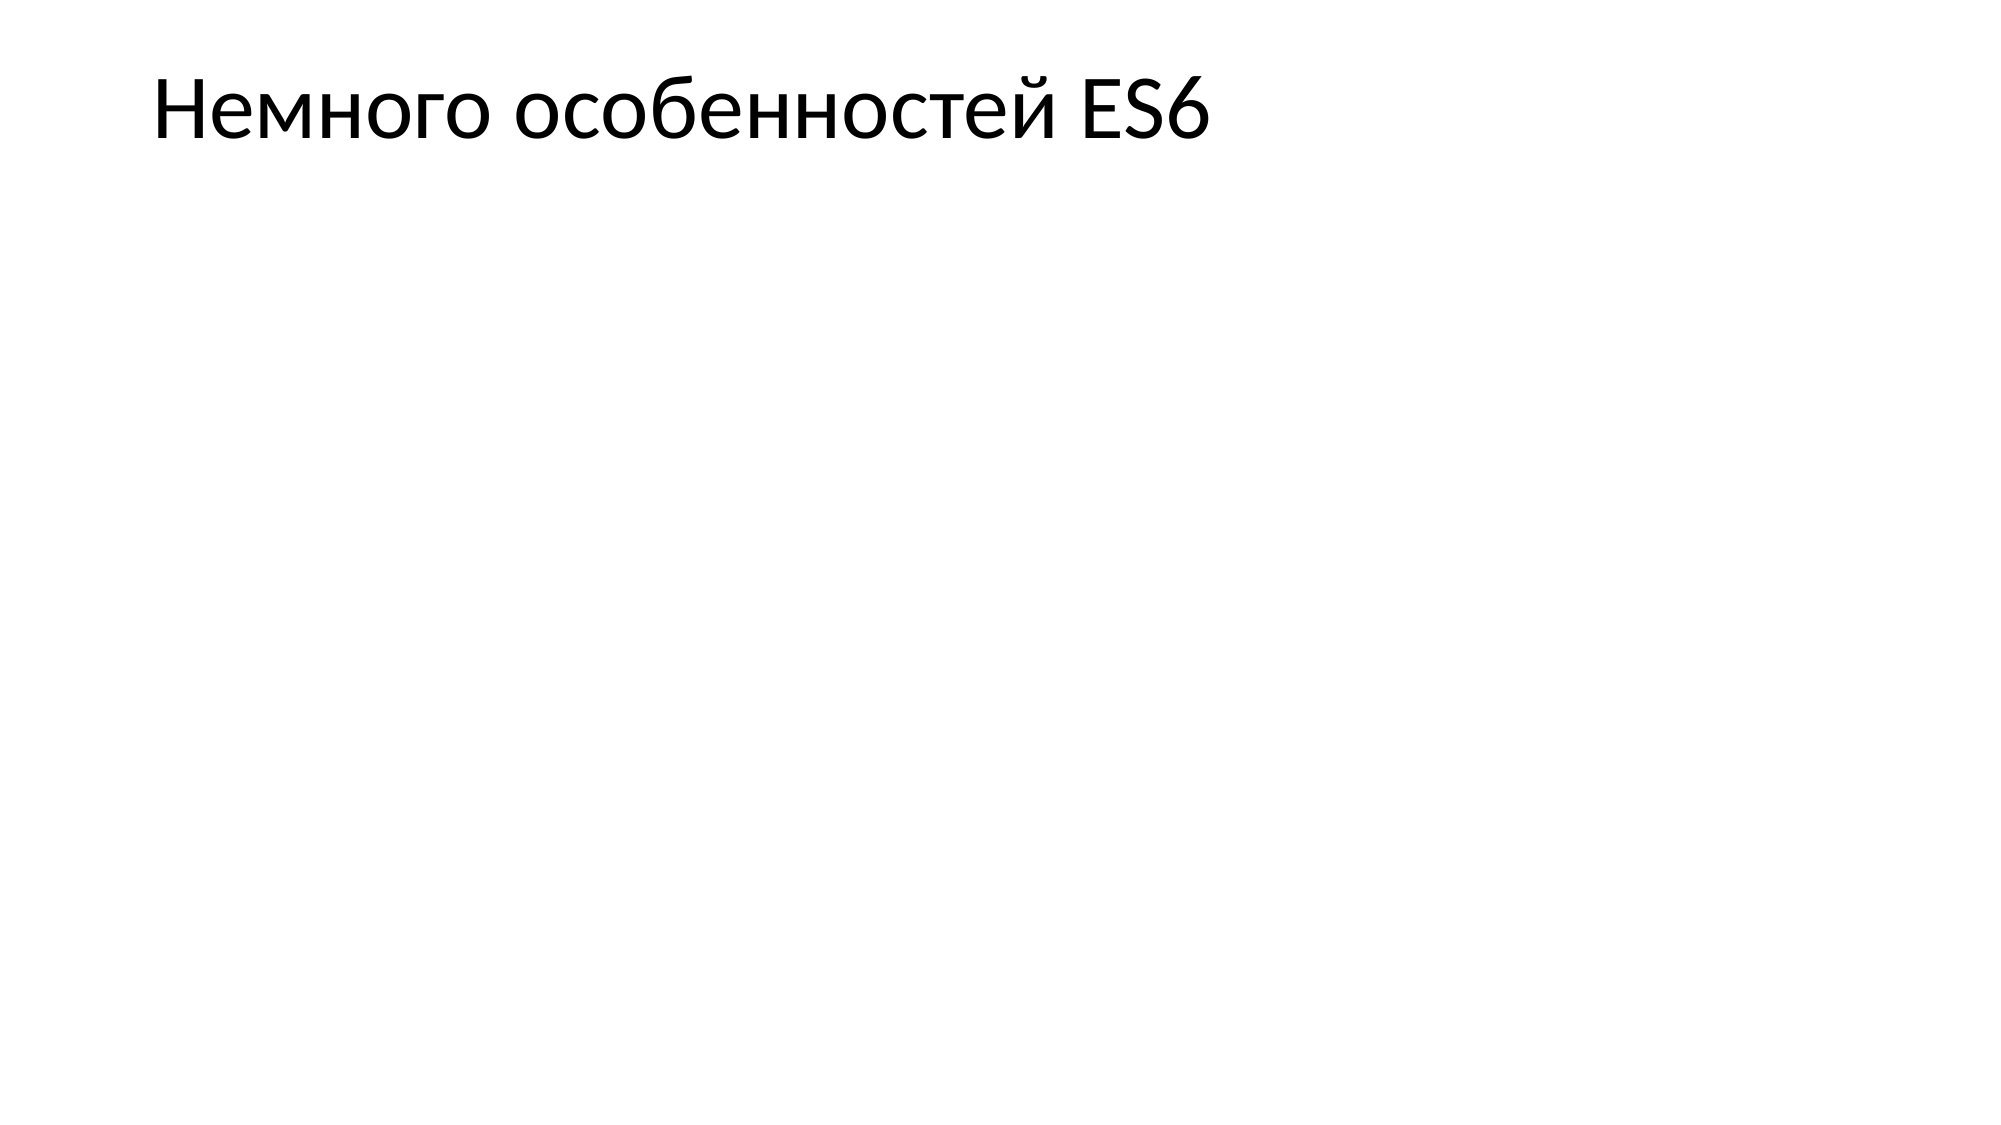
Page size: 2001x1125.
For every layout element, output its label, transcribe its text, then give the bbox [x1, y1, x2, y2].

title Немного особенностей ES6 [137, 0, 1863, 218]
